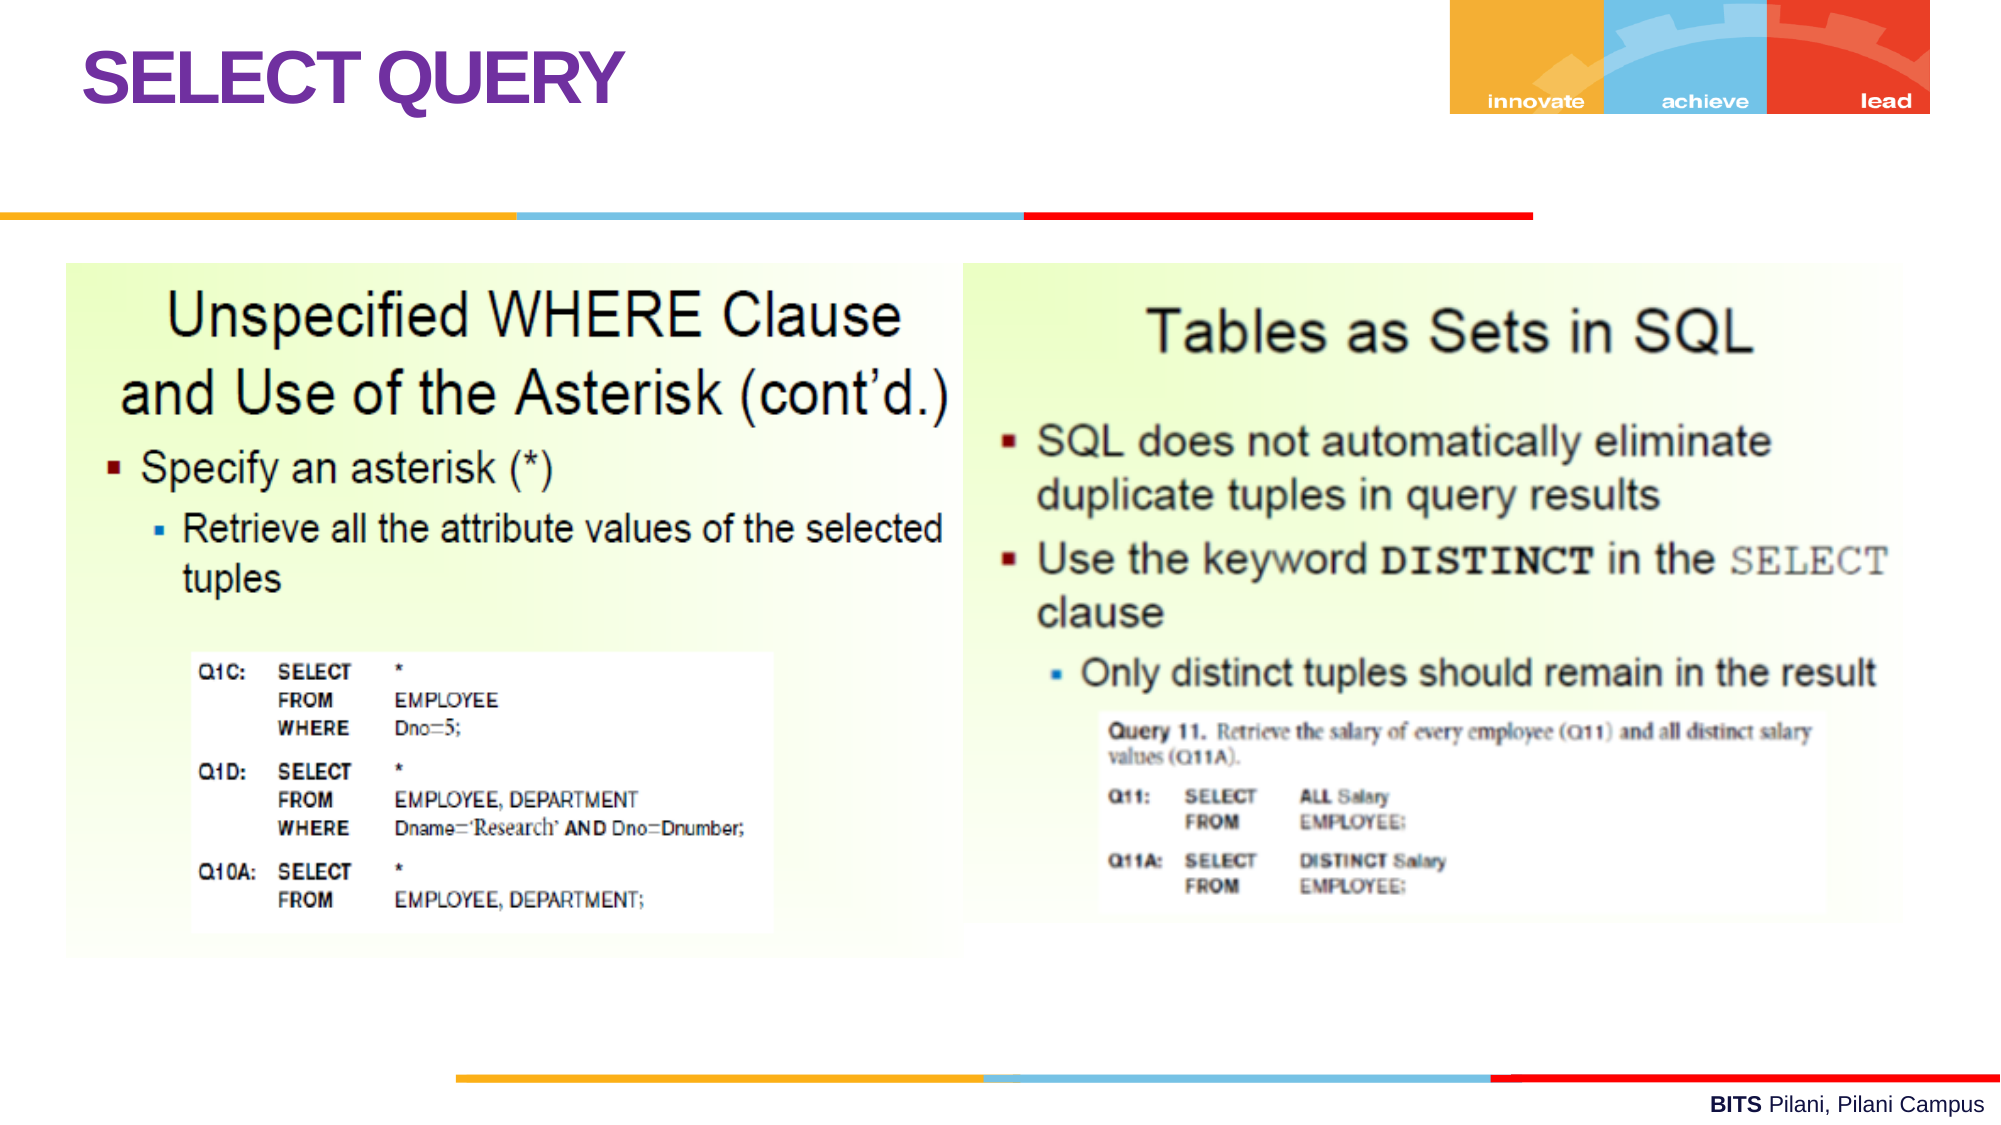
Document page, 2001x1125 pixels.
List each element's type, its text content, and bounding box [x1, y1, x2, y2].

picture [66, 263, 1903, 958]
picture [1449, 0, 1930, 114]
list SELECT QUERY [66, 24, 1450, 213]
